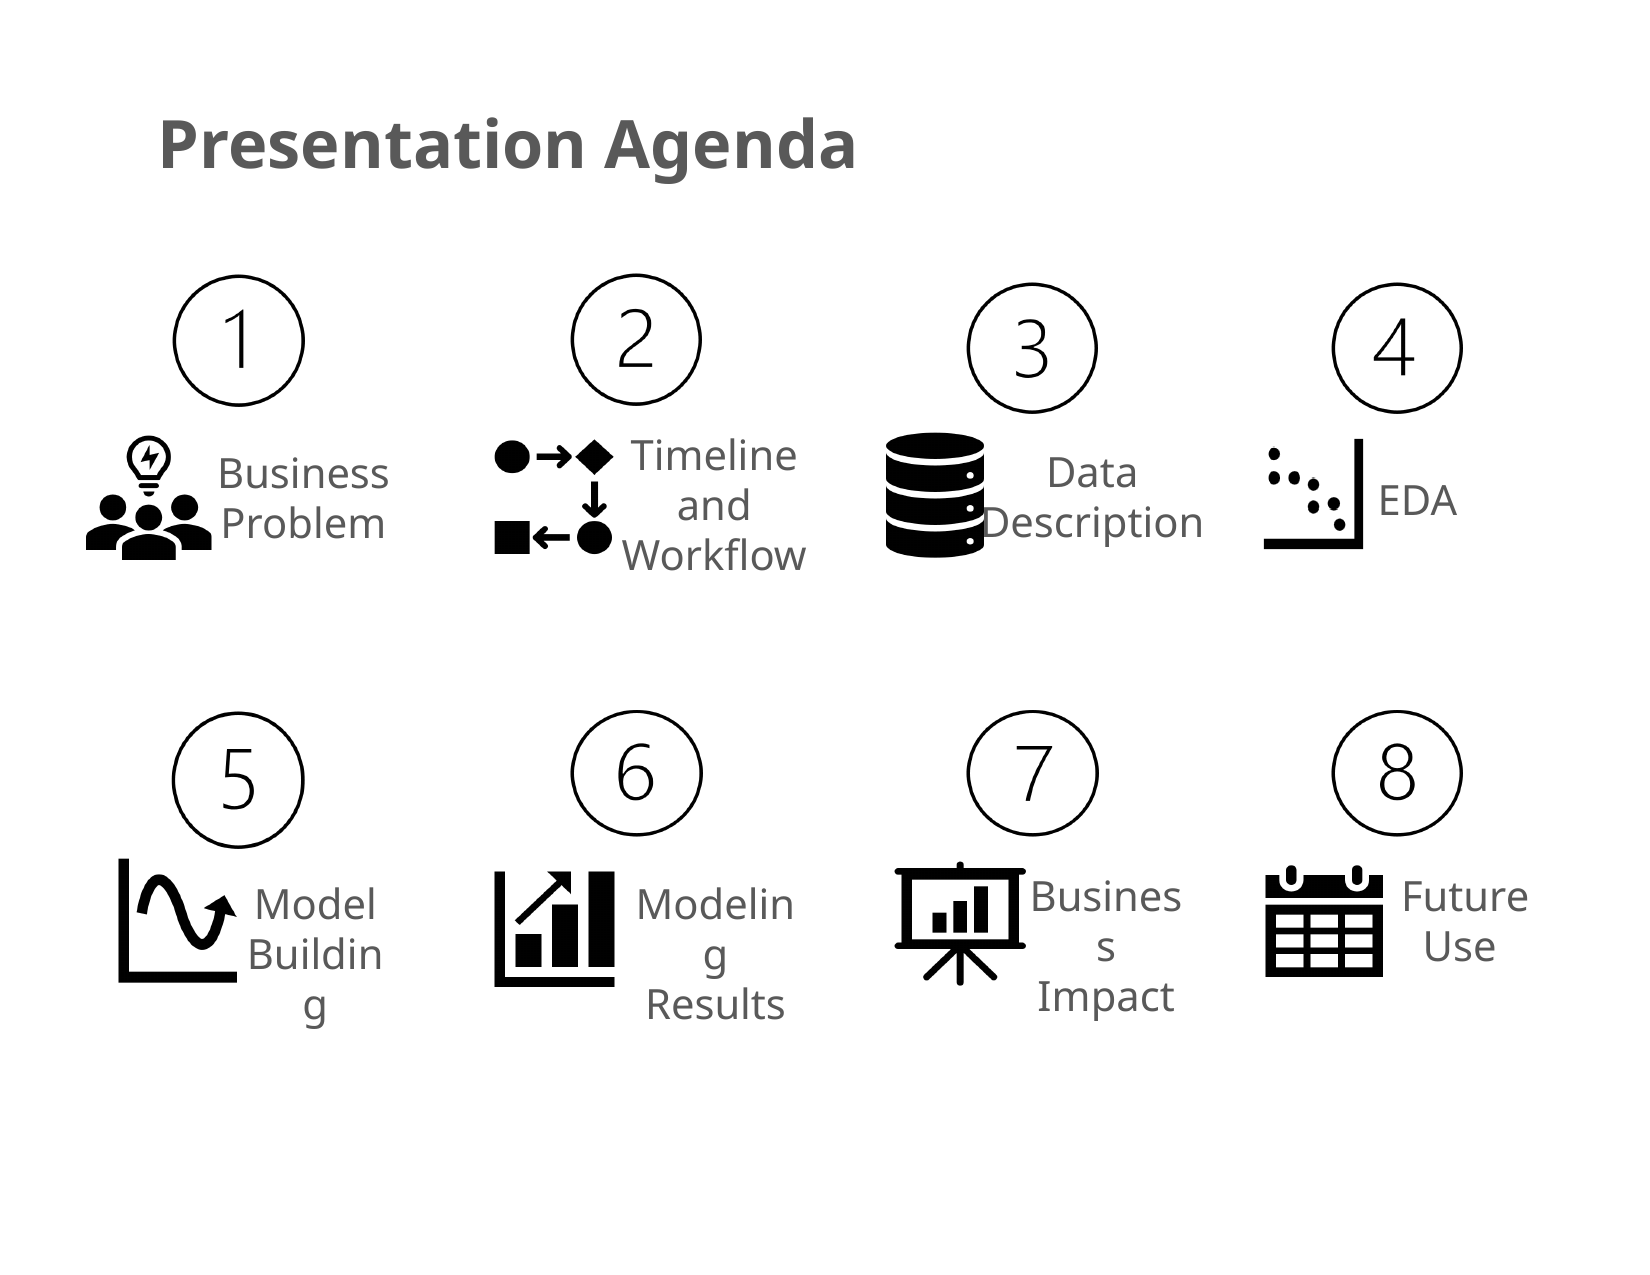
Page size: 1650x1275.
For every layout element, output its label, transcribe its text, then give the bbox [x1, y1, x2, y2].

text_box Modeling Results [623, 872, 808, 1034]
text_box Business Impact [1017, 864, 1195, 1026]
picture [470, 693, 720, 1008]
text_box EDA [1387, 468, 1522, 529]
picture [94, 692, 322, 1008]
text_box Timeline and Workflow [604, 423, 825, 585]
picture [64, 256, 322, 578]
text_box Model Building [231, 872, 400, 1034]
text_box Business Problem [235, 441, 403, 552]
picture [851, 265, 1115, 574]
picture [1243, 265, 1480, 573]
text_box Data Description [1023, 440, 1224, 552]
picture [1241, 693, 1480, 1000]
text_box Presentation Agenda [145, 6, 1284, 262]
picture [469, 256, 719, 575]
text_box Future Use [1411, 863, 1541, 975]
picture [877, 693, 1116, 1003]
